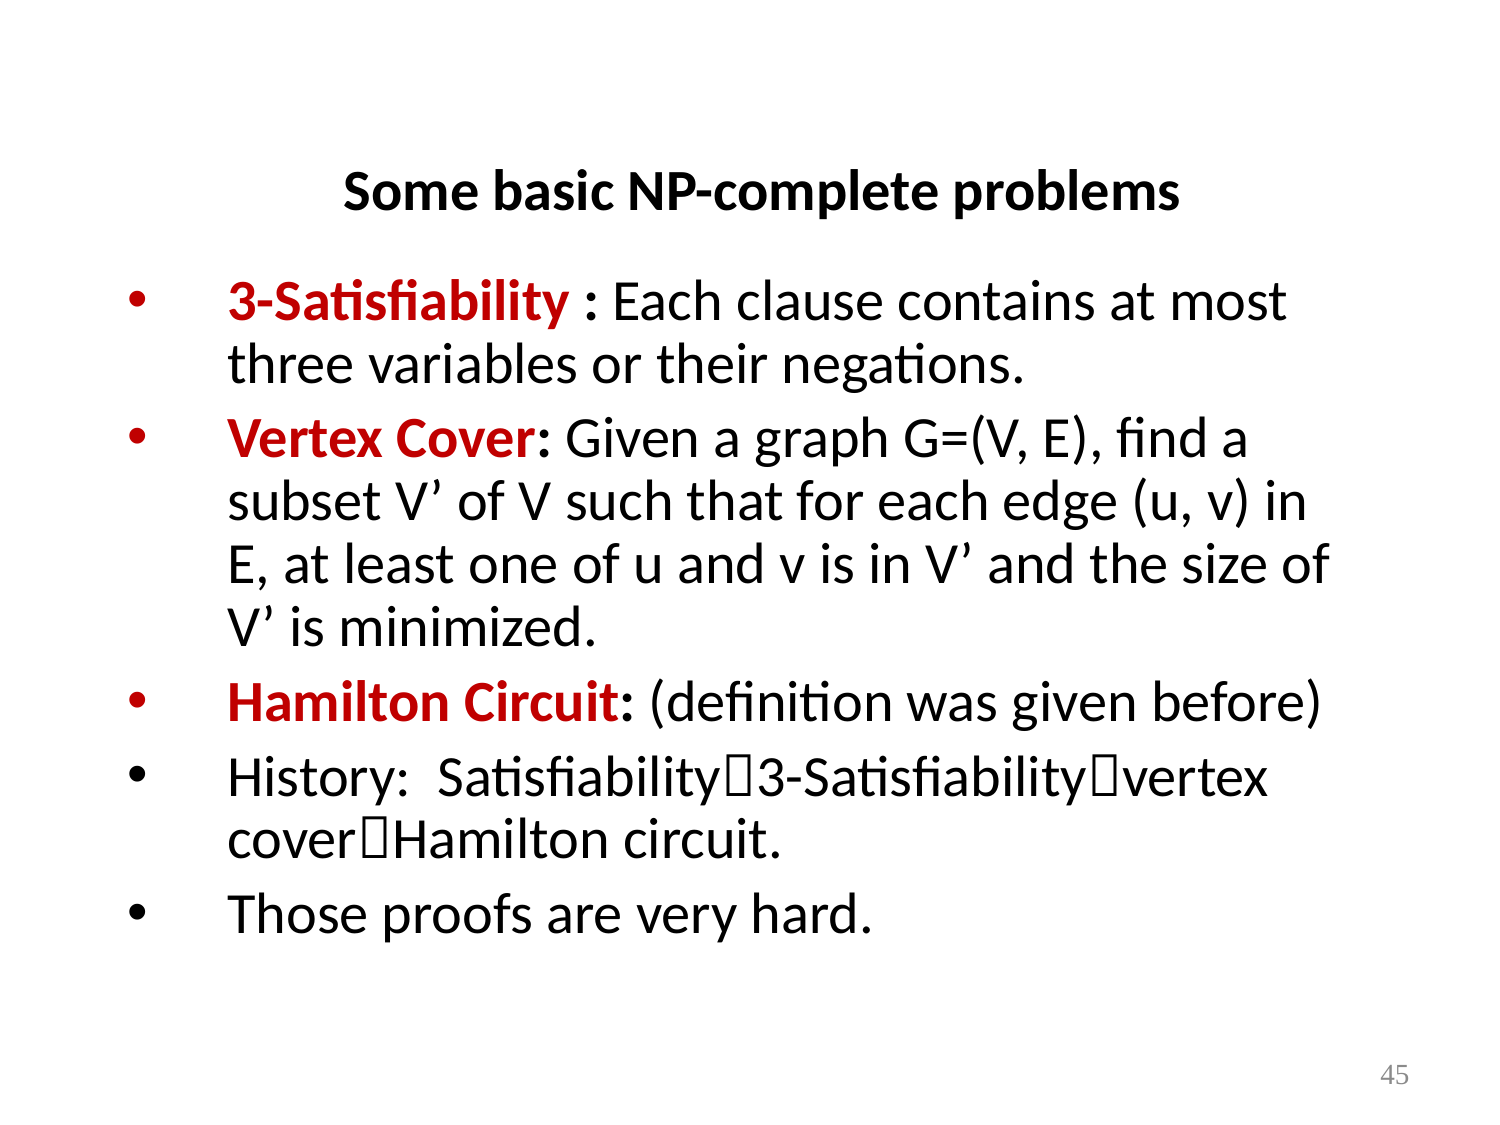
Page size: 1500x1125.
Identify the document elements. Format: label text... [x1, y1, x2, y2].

slide_number 45 [1074, 1042, 1425, 1103]
title Some basic NP-complete problems [62, 99, 1463, 275]
list 3-Satisfiability : Each clause contains at most three variables or their negations. Vertex Cover: Given a graph G=(V, E), find a subset V’ of V such that for each edge (u, v) in E, at least one of u and v is in V’ and the size of V’ is minimized. Hamilton Circuit: (definition was given before) History: Satisfiability3-Satisfiabilityvertex coverHamilton circuit. Those proofs are very hard. [112, 262, 1375, 1025]
